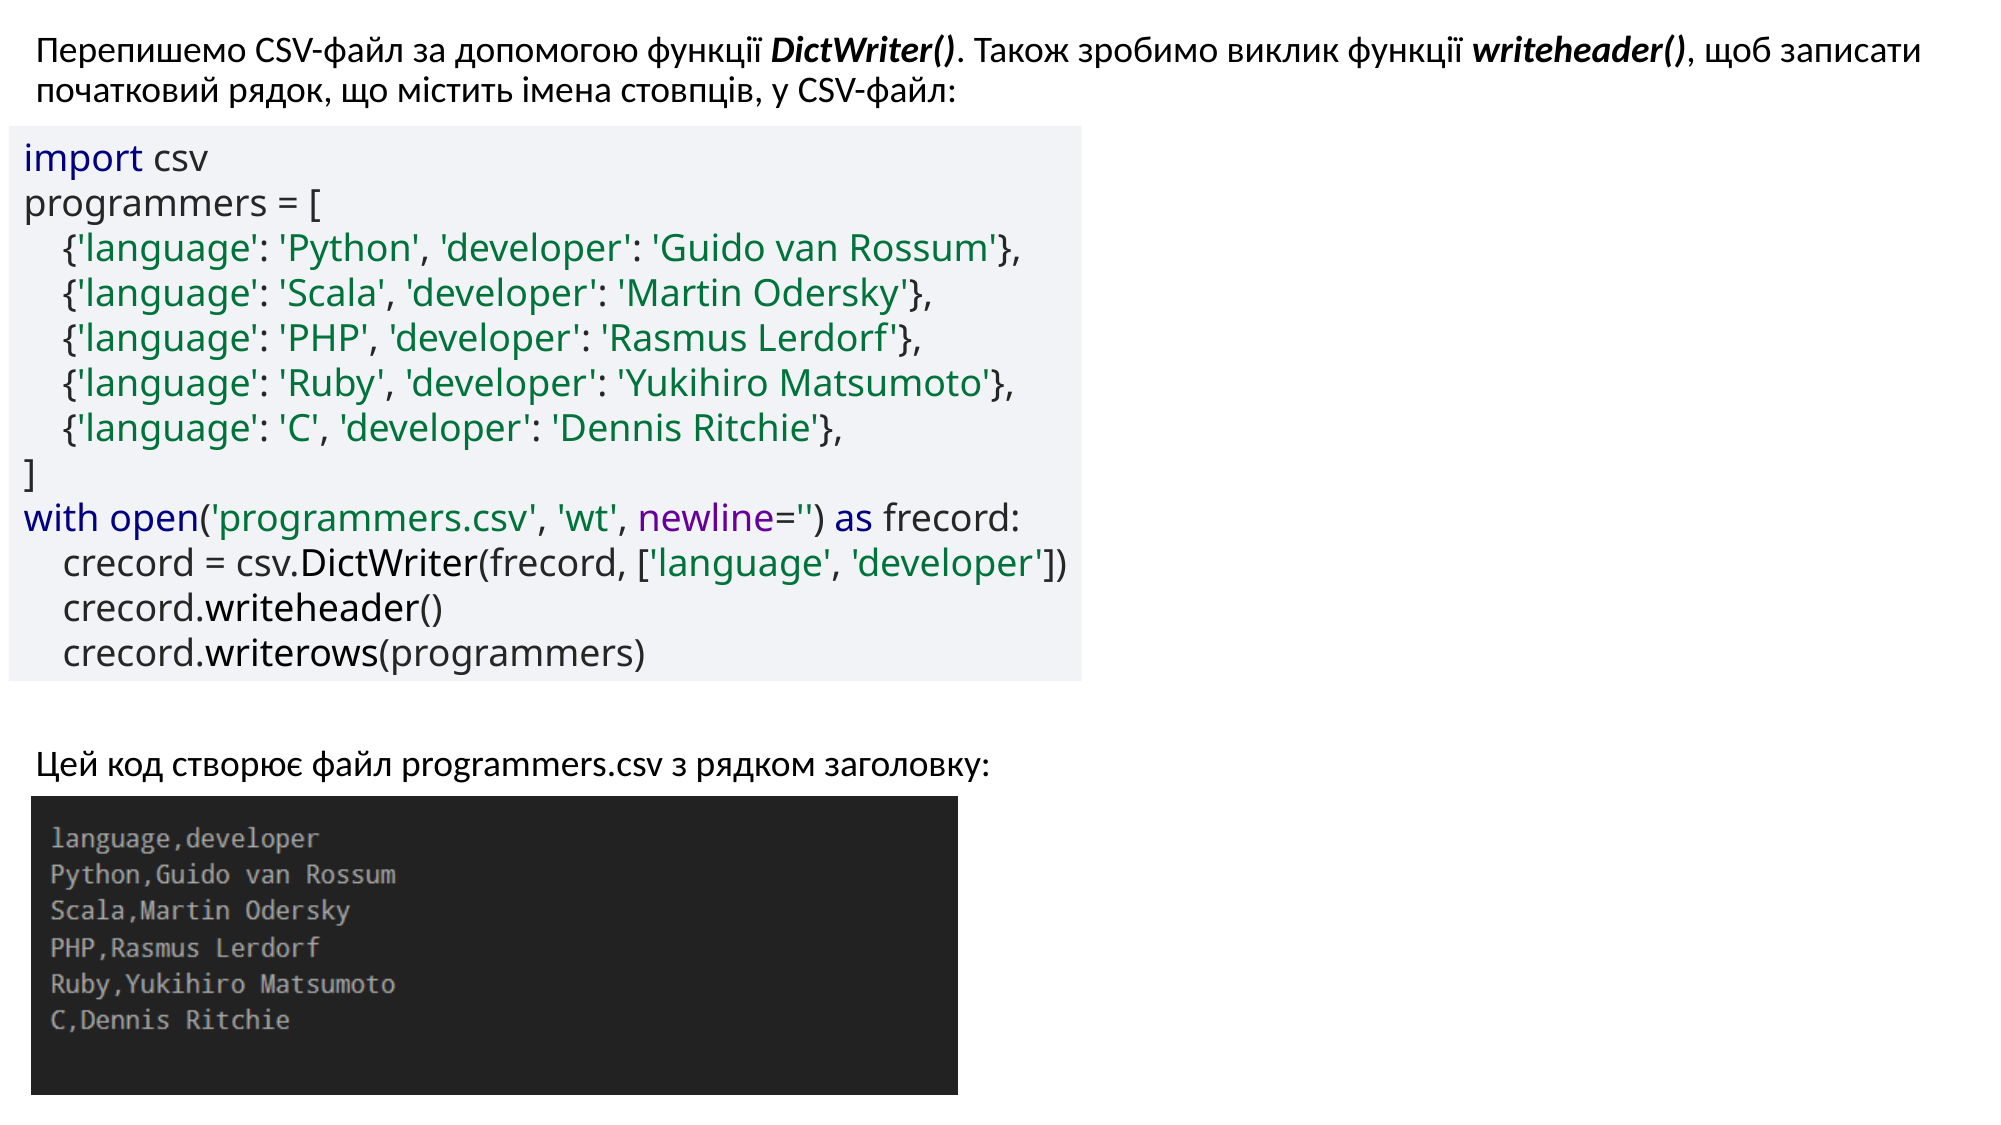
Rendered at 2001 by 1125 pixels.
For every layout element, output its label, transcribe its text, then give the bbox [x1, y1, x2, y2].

list Перепишемо CSV-файл за допомогою функції DictWriter(). Також зробимо виклик функції writeheader(), щоб записати початковий рядок, що містить імена стовпців, у CSV-файл: Цей код створює файл programmers.csv з рядком заголовку: [20, 22, 1985, 1095]
text_box import csv programmers = [ {'language': 'Python', 'developer': 'Guido van Rossum'}, {'language': 'Scala', 'developer': 'Martin Odersky'}, {'language': 'PHP', 'developer': 'Rasmus Lerdorf'}, {'language': 'Ruby', 'developer': 'Yukihiro Matsumoto'}, {'language': 'C', 'developer': 'Dennis Ritchie'}, ] with open('programmers.csv', 'wt', newline='') as frecord: crecord = csv.DictWriter(frecord, ['language', 'developer']) crecord.writeheader() crecord.writerows(programmers) [8, 126, 1082, 682]
picture [31, 796, 958, 1095]
